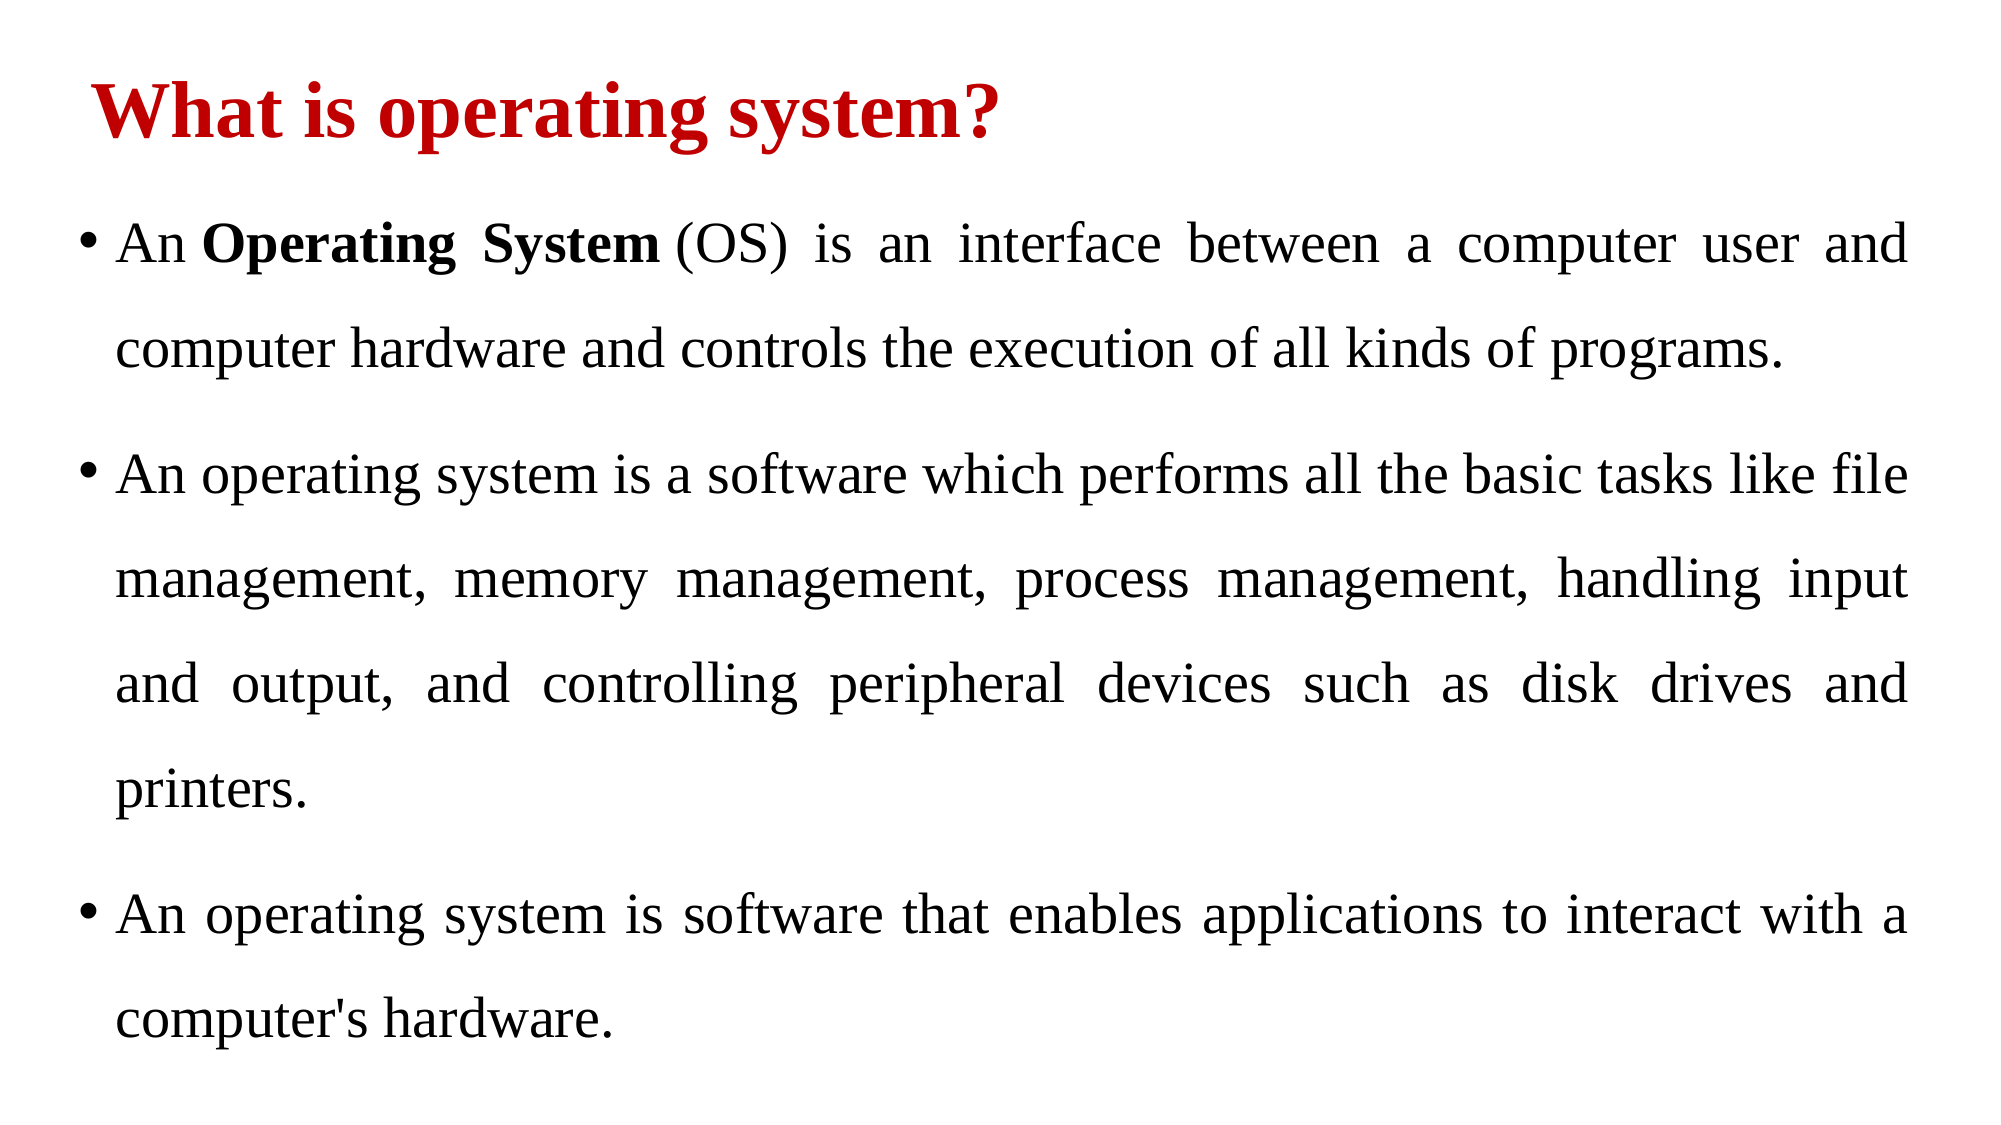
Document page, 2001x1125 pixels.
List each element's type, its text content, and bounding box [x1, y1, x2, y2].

title What is operating system? [75, 59, 1863, 162]
list An Operating System (OS) is an interface between a computer user and computer hardware and controls the execution of all kinds of programs. An operating system is a software which performs all the basic tasks like file management, memory management, process management, handling input and output, and controlling peripheral devices such as disk drives and printers. An operating system is software that enables applications to interact with a computer's hardware. [63, 162, 1925, 1090]
